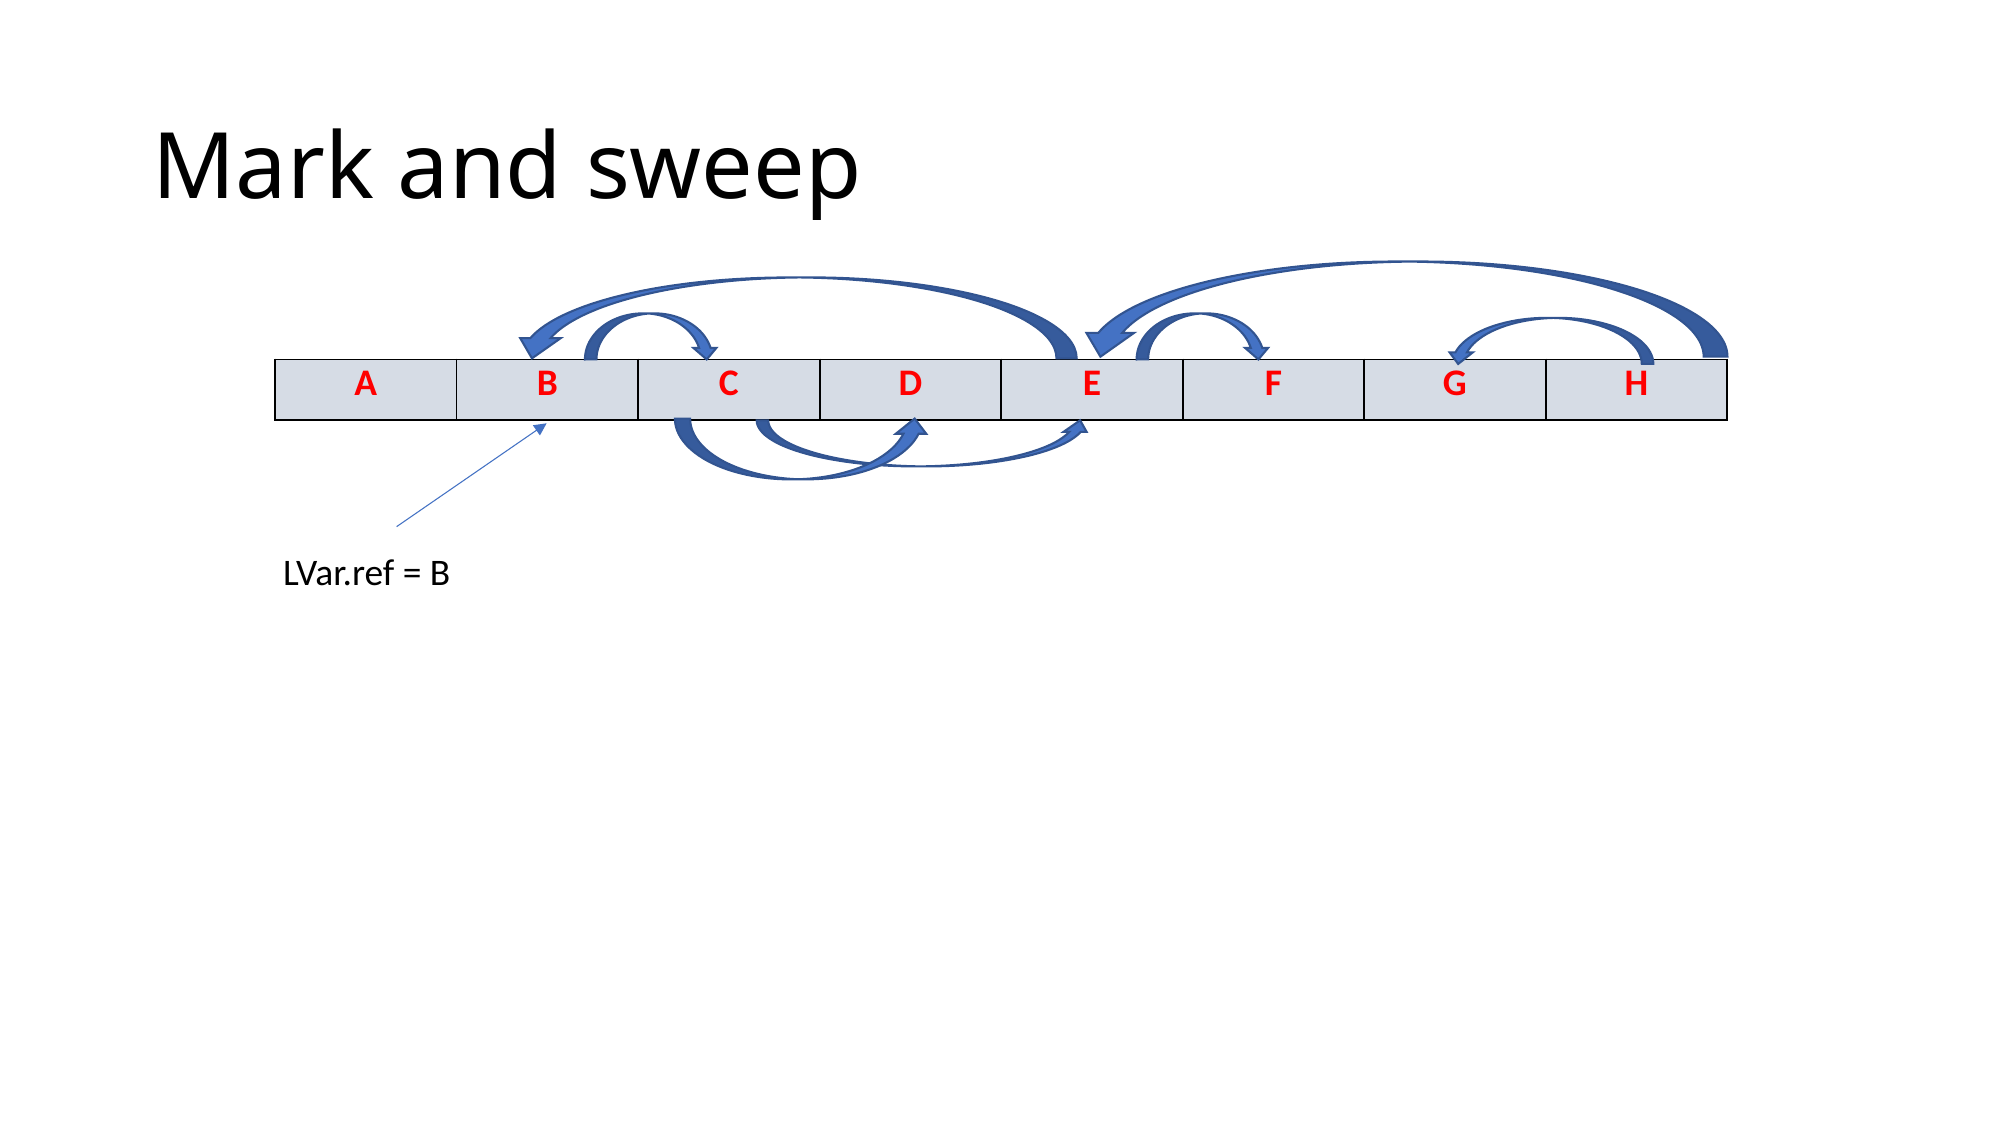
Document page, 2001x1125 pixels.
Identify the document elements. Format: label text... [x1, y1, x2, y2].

text_box [1447, 316, 1655, 366]
table_header A [276, 360, 456, 419]
table_header H [1547, 360, 1726, 419]
title Mark and sweep [137, 59, 1863, 278]
text_box [755, 419, 868, 465]
text_box [1084, 260, 1729, 359]
table_header E [1002, 360, 1182, 419]
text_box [396, 423, 547, 527]
text_box [882, 418, 1089, 468]
table_header B [457, 360, 637, 419]
table_header D [821, 360, 1000, 419]
text_box [518, 276, 1078, 360]
text_box [583, 312, 719, 361]
text_box [673, 417, 929, 481]
table_header G [1365, 360, 1545, 419]
table_header F [1184, 360, 1363, 419]
table_header C [639, 360, 819, 419]
text_box LVar.ref = B [268, 540, 552, 601]
text_box [1135, 312, 1271, 361]
